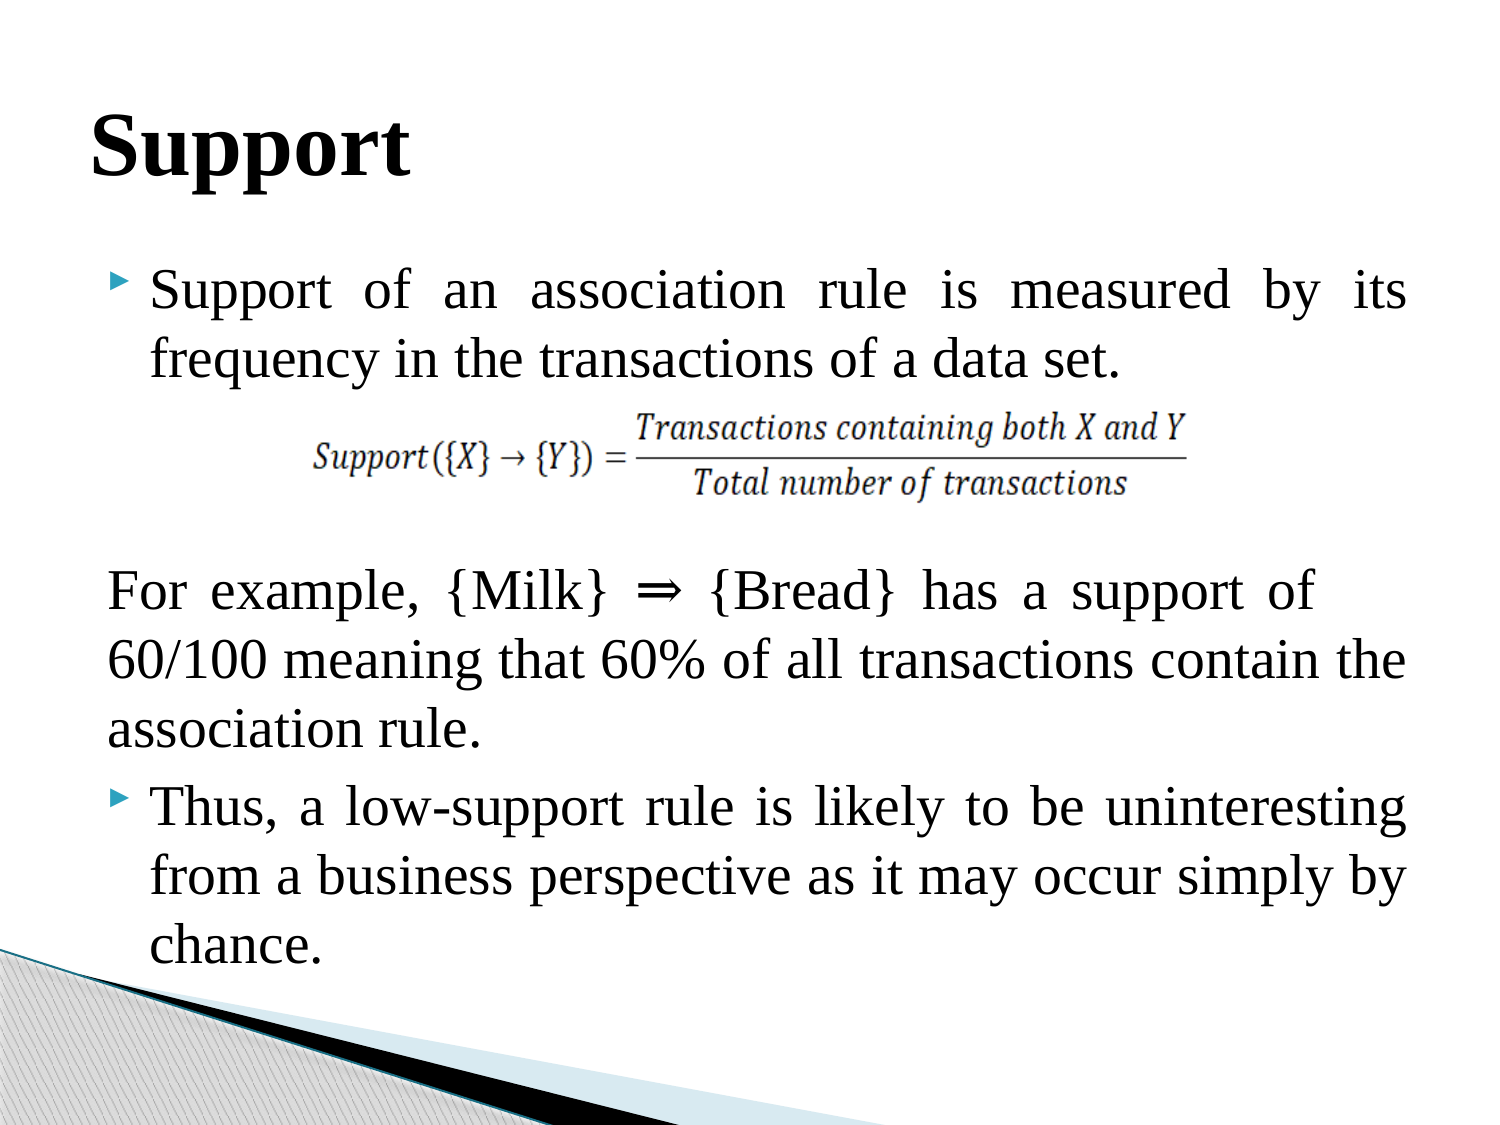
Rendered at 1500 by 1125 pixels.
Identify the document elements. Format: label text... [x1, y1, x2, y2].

picture [56, 399, 1444, 522]
title Support [75, 45, 1425, 233]
list Support of an association rule is measured by its frequency in the transactions of a data set. For example, {Milk} ⇒ {Bread} has a support of 60/100 meaning that 60% of all transactions contain the association rule. Thus, a low-support rule is likely to be uninteresting from a business perspective as it may occur simply by chance. [75, 243, 1425, 399]
list Support of an association rule is measured by its frequency in the transactions of a data set. For example, {Milk} ⇒ {Bread} has a support of 60/100 meaning that 60% of all transactions contain the association rule. Thus, a low-support rule is likely to be uninteresting from a business perspective as it may occur simply by chance. [75, 533, 1425, 986]
